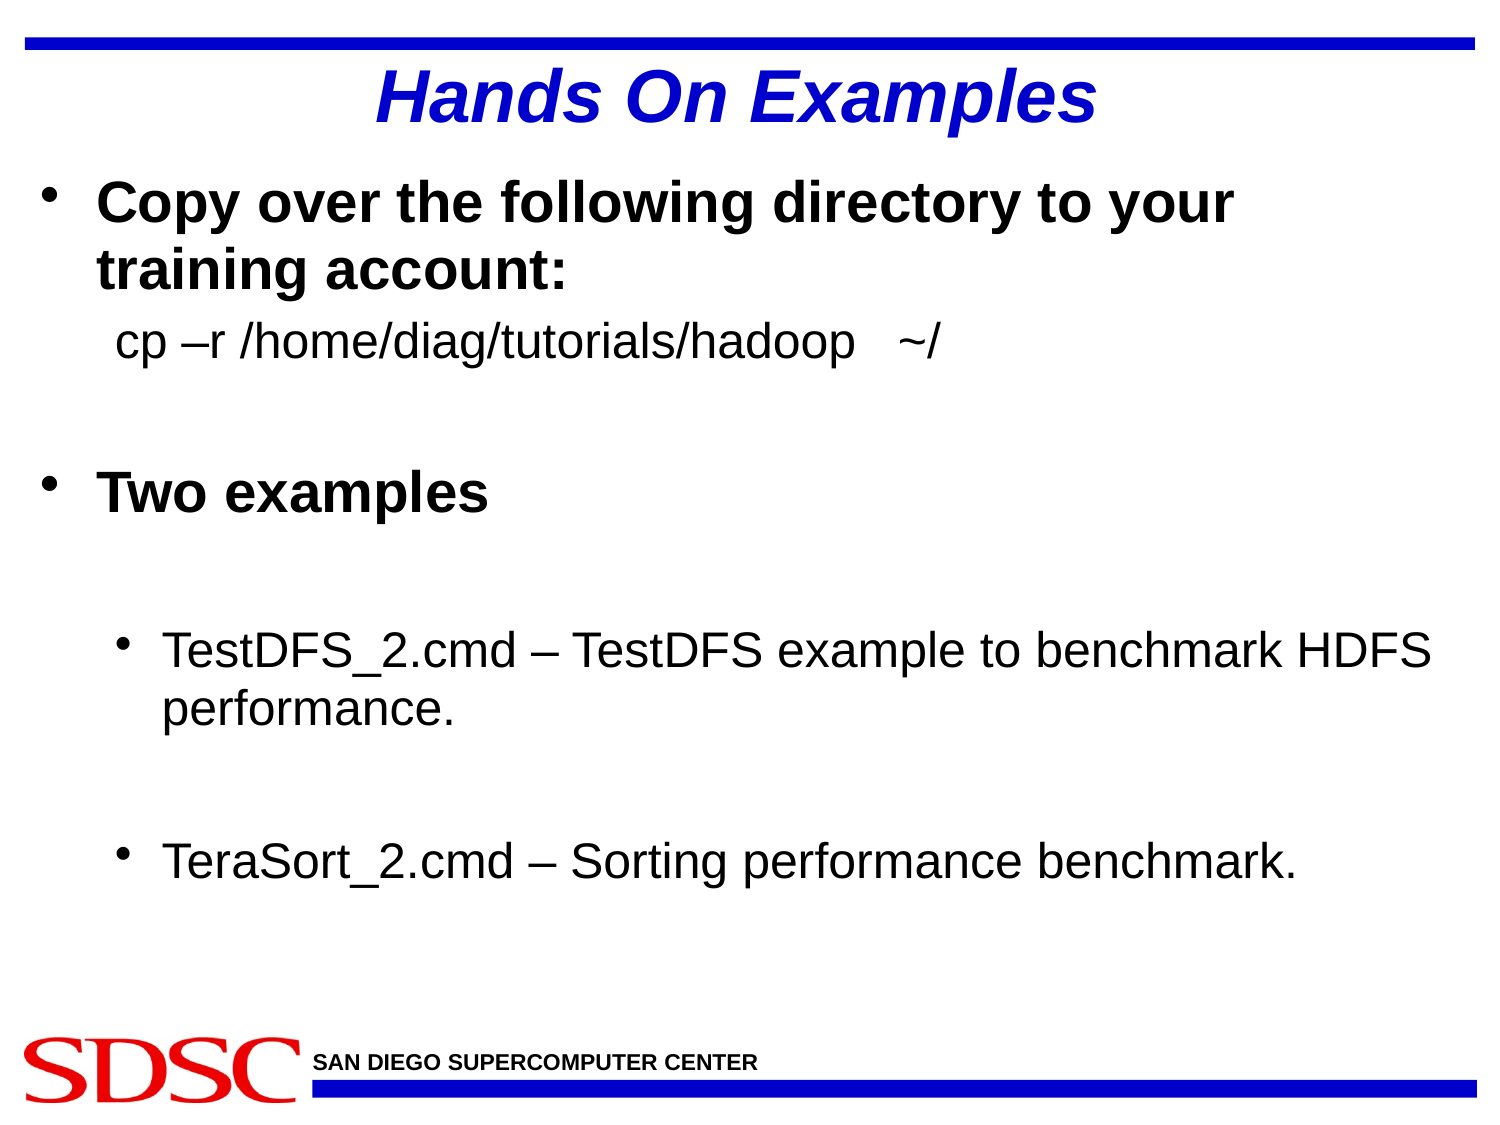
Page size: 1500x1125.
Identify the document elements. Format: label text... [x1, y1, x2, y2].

title Hands On Examples [24, 12, 1475, 162]
list Copy over the following directory to your training account: cp –r /home/diag/tutorials/hadoop ~/ Two examples TestDFS_2.cmd – TestDFS example to benchmark HDFS performance. TeraSort_2.cmd – Sorting performance benchmark. [24, 162, 1475, 1038]
picture [24, 1038, 300, 1103]
